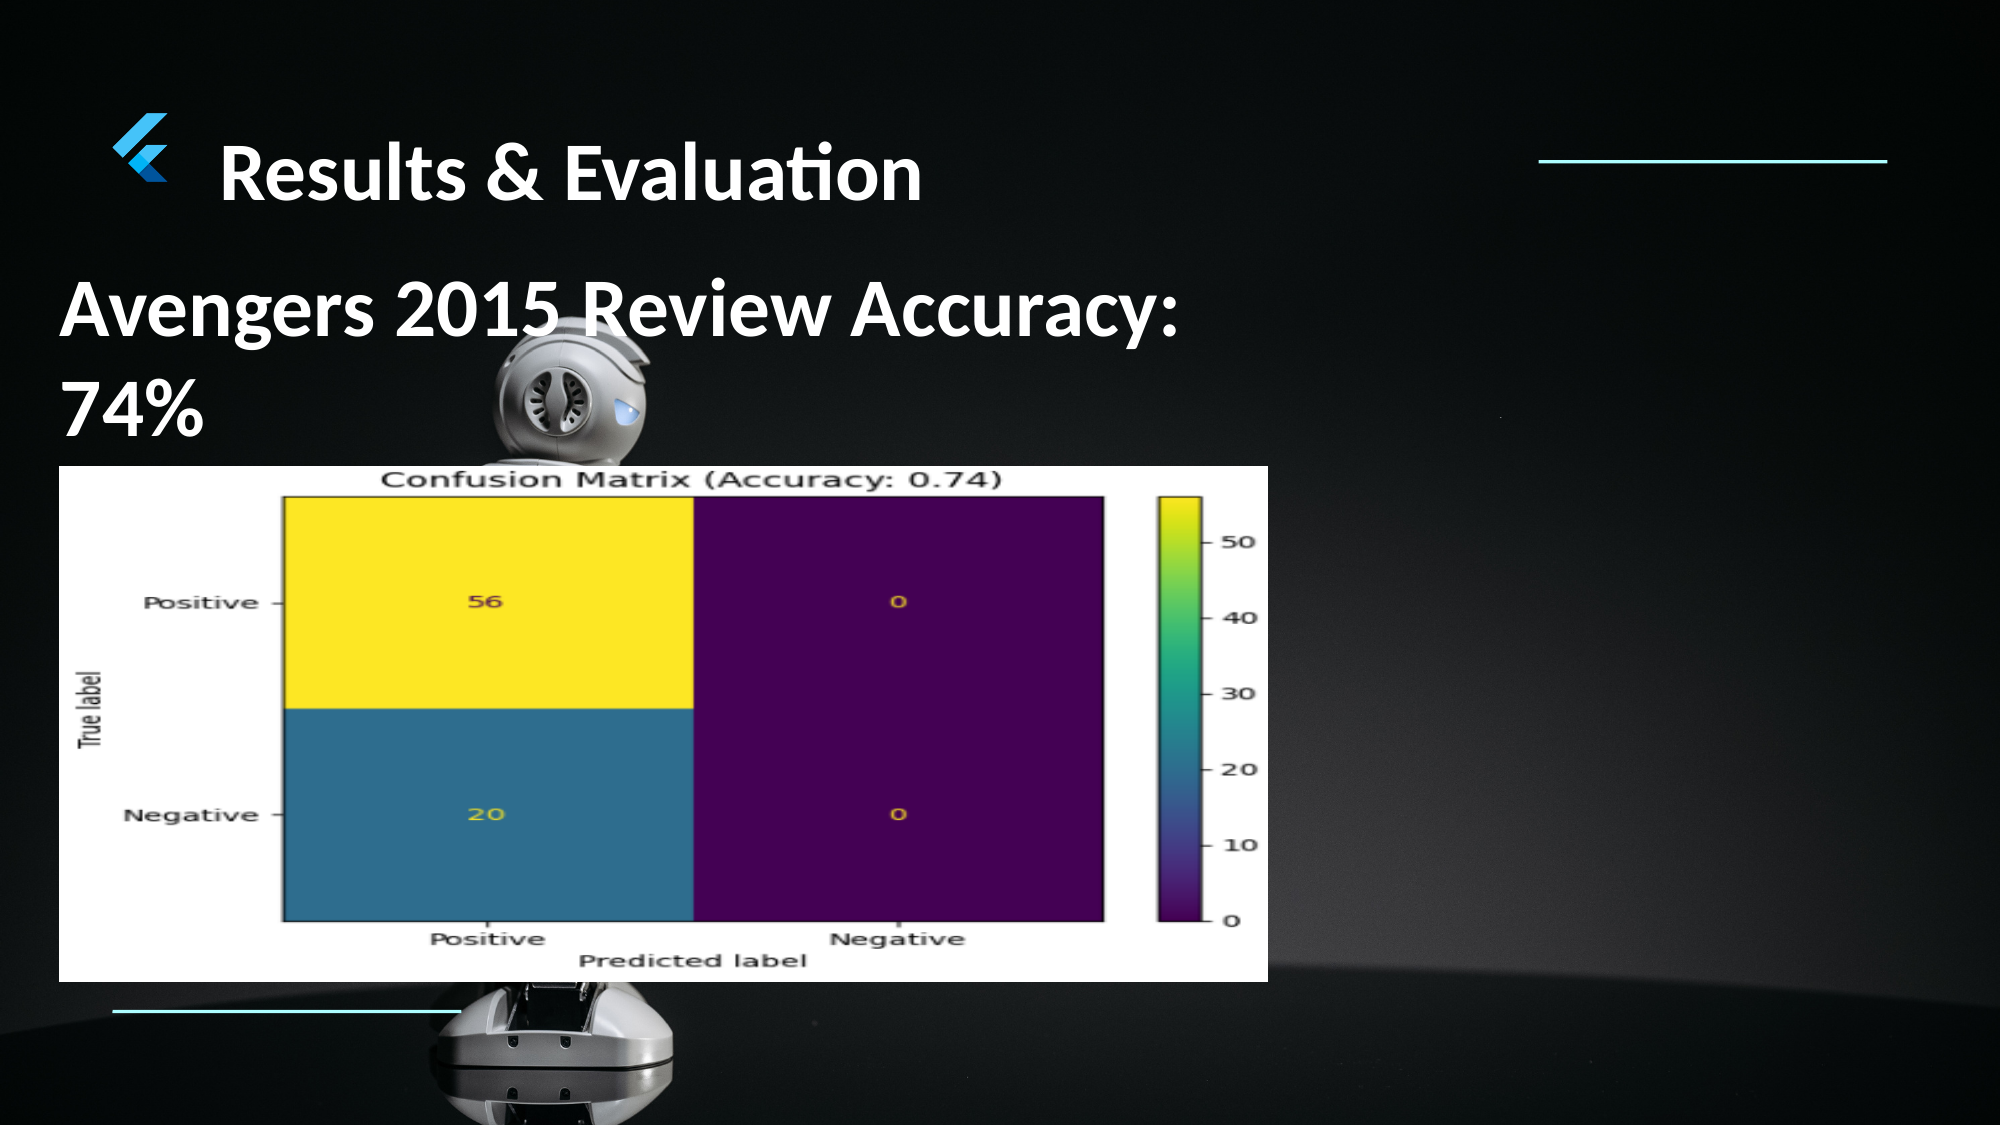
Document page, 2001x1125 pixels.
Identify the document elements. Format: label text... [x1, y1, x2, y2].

text_box Results & Evaluation [219, 110, 1268, 218]
text_box [0, 0, 2000, 1125]
text_box [112, 113, 168, 182]
text_box Avengers 2015 Review Accuracy: 74% [59, 253, 1192, 466]
picture [59, 466, 1268, 982]
